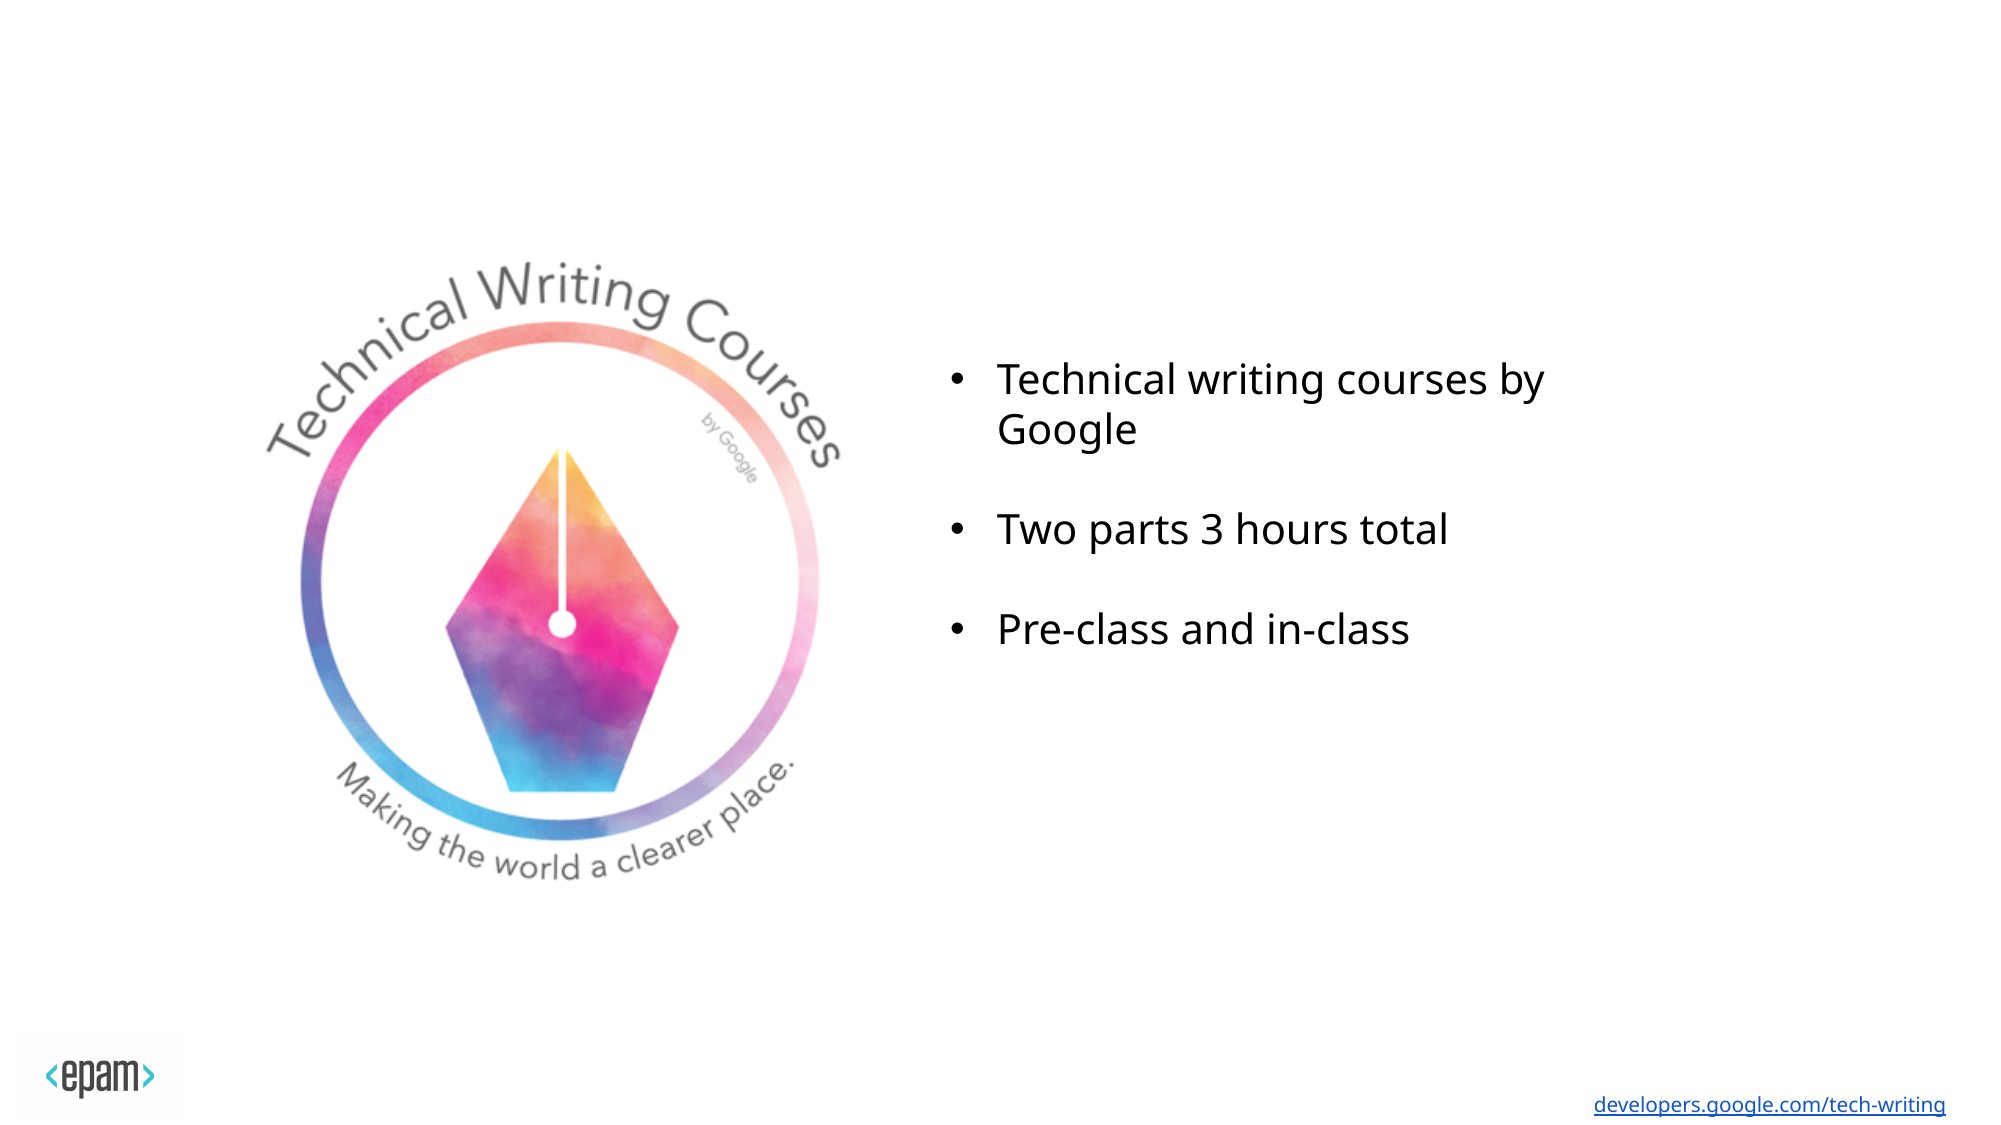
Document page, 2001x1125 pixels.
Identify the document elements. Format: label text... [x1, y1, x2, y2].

text_box Technical writing courses by Google Two parts 3 hours total Pre-class and in-class [941, 345, 1703, 711]
picture [184, 208, 936, 961]
text_box developers.google.com/tech-writing [1579, 1084, 1962, 1125]
picture [17, 1036, 183, 1123]
